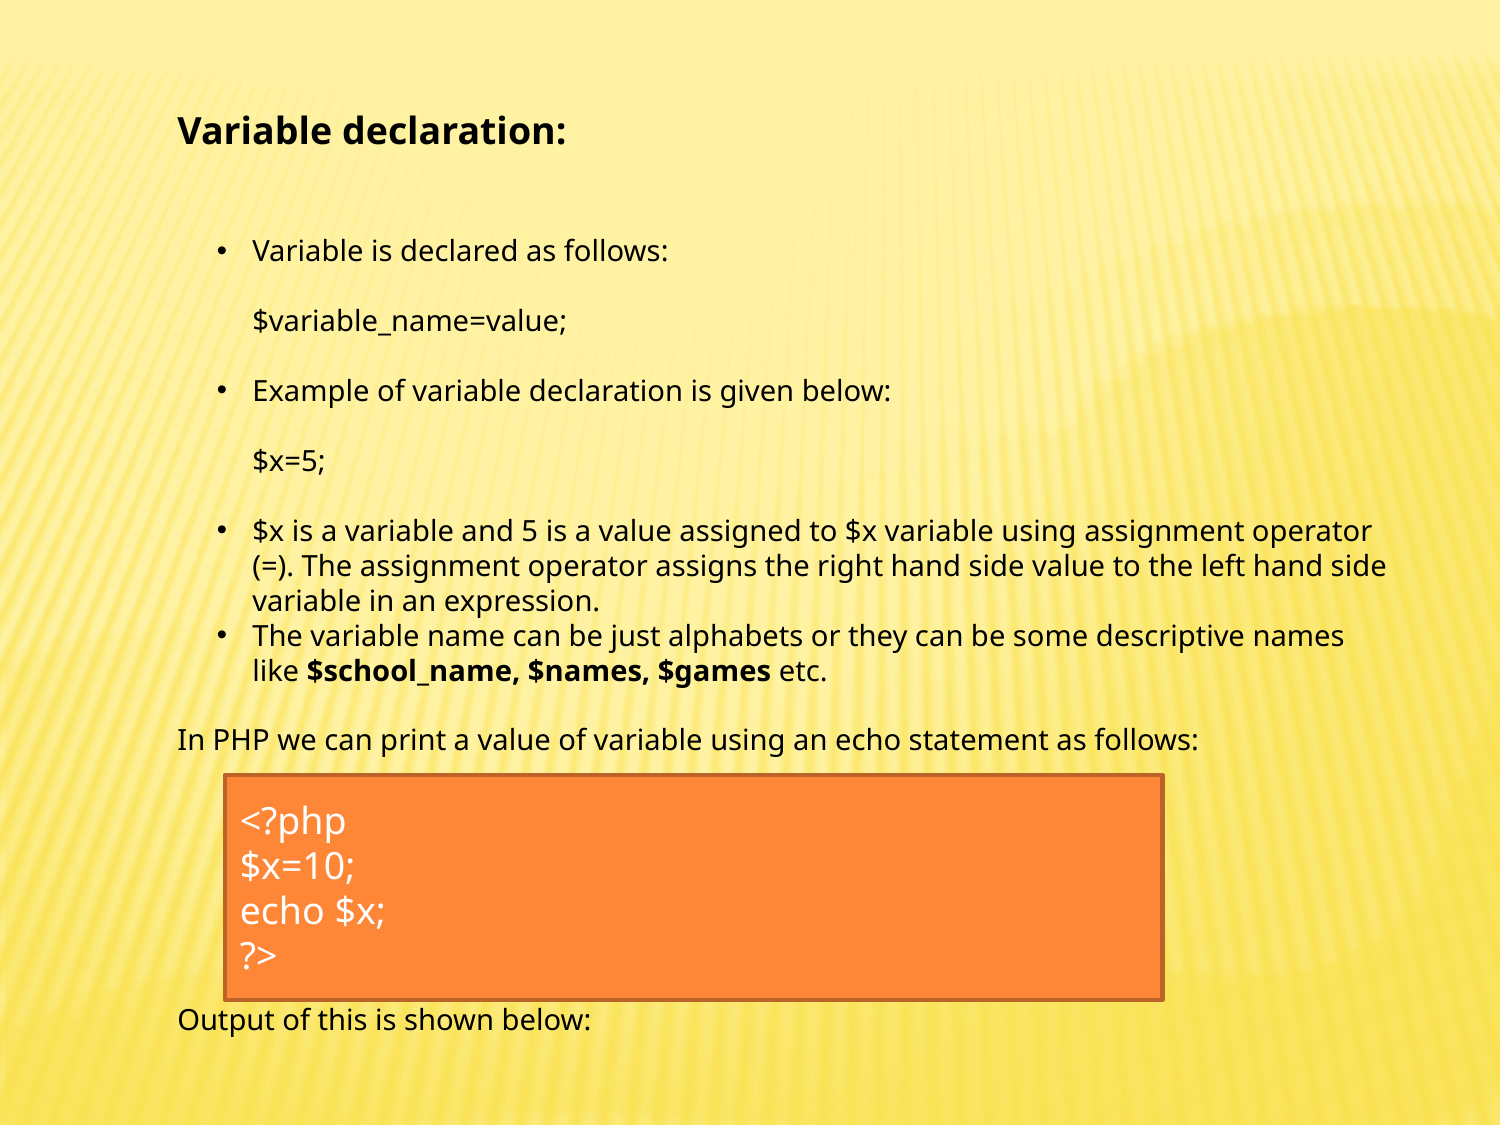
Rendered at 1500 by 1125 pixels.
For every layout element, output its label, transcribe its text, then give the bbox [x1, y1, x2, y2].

text_box Variable declaration: Variable is declared as follows: $variable_name=value; Example of variable declaration is given below: $x=5; $x is a variable and 5 is a value assigned to $x variable using assignment operator (=). The assignment operator assigns the right hand side value to the left hand side variable in an expression. The variable name can be just alphabets or they can be some descriptive names like $school_name, $names, $games etc. In PHP we can print a value of variable using an echo statement as follows: Output of this is shown below: [87, 99, 1413, 1089]
text_box <?php $x=10; echo $x; ?> [223, 773, 1165, 1002]
